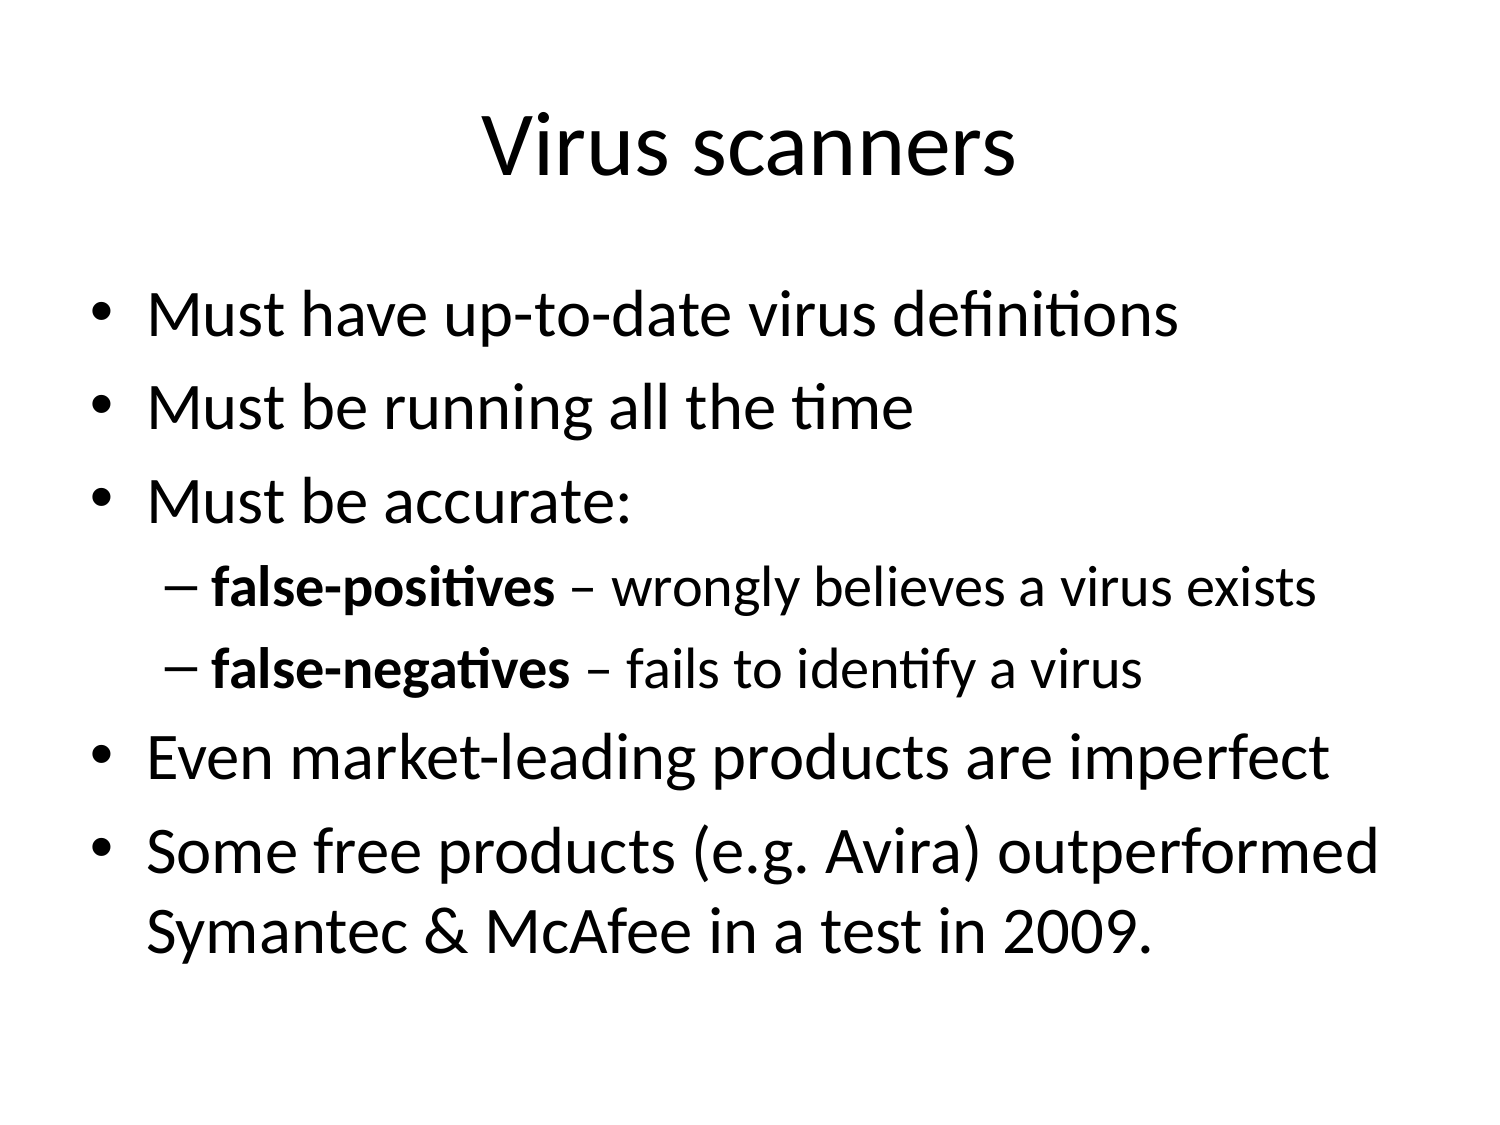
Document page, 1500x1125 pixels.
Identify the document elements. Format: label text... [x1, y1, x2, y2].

list Must have up-to-date virus definitions Must be running all the time Must be accurate: false-positives – wrongly believes a virus exists false-negatives – fails to identify a virus Even market-leading products are imperfect Some free products (e.g. Avira) outperformed Symantec & McAfee in a test in 2009. [75, 262, 1425, 1005]
title Virus scanners [75, 45, 1425, 233]
